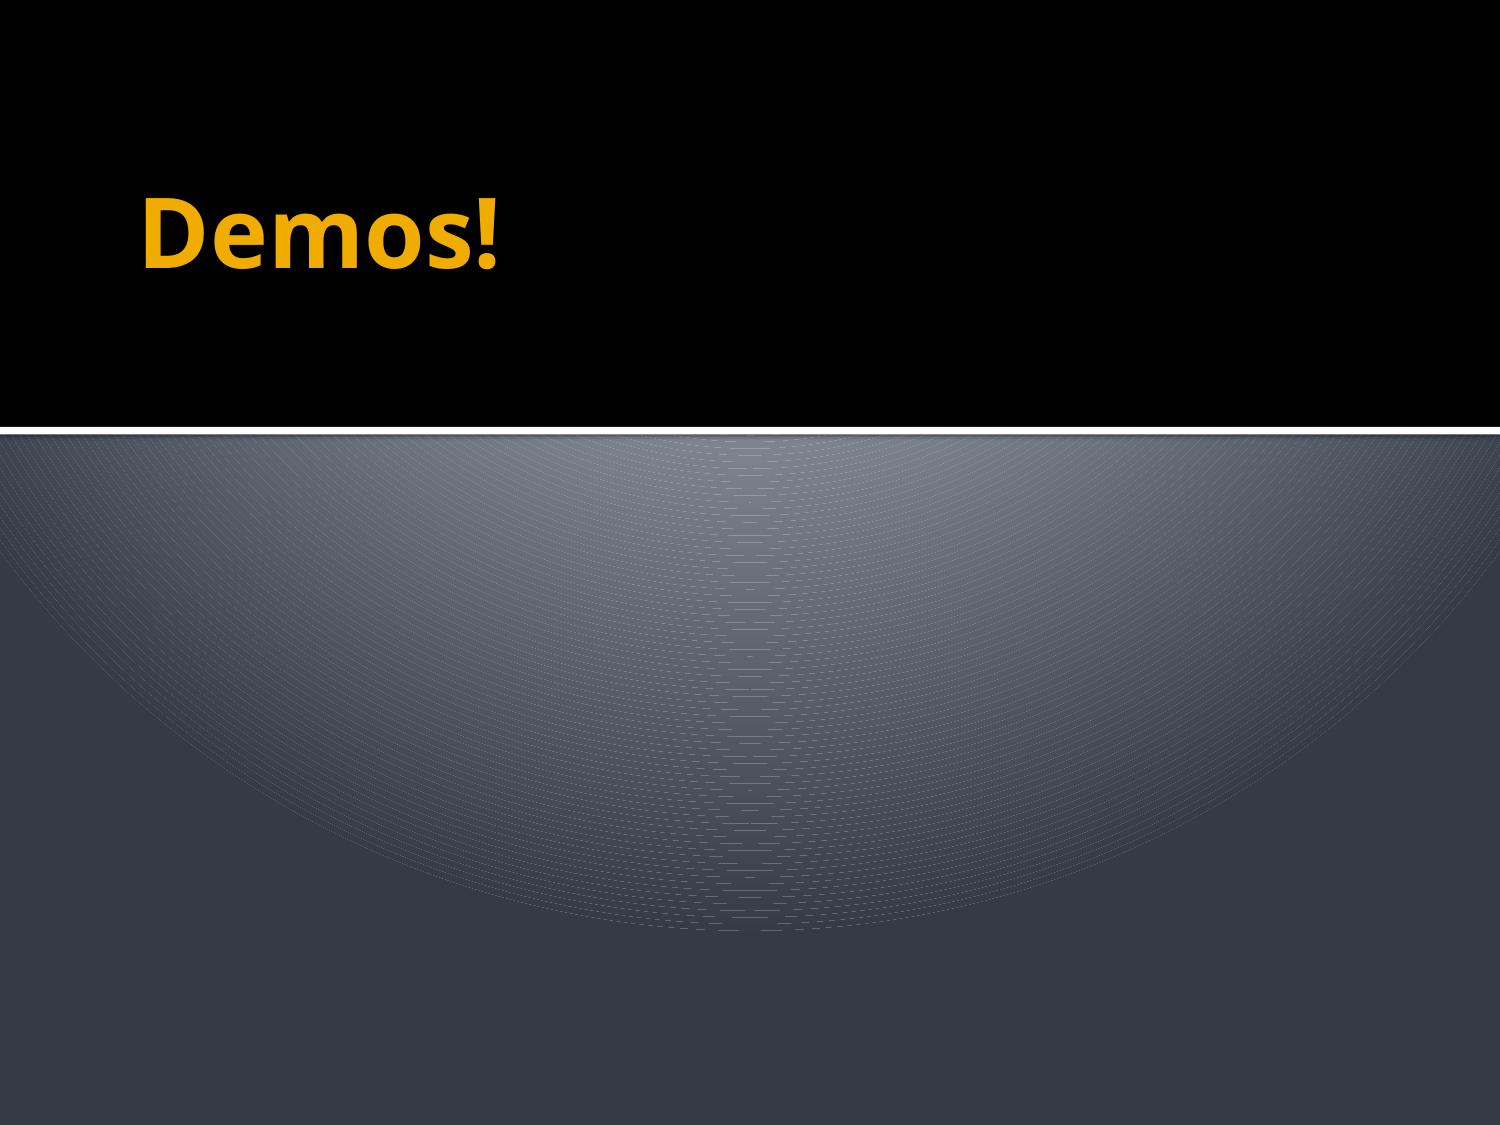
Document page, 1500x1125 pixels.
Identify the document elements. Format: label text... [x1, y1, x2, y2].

title Demos! [123, 19, 1438, 288]
